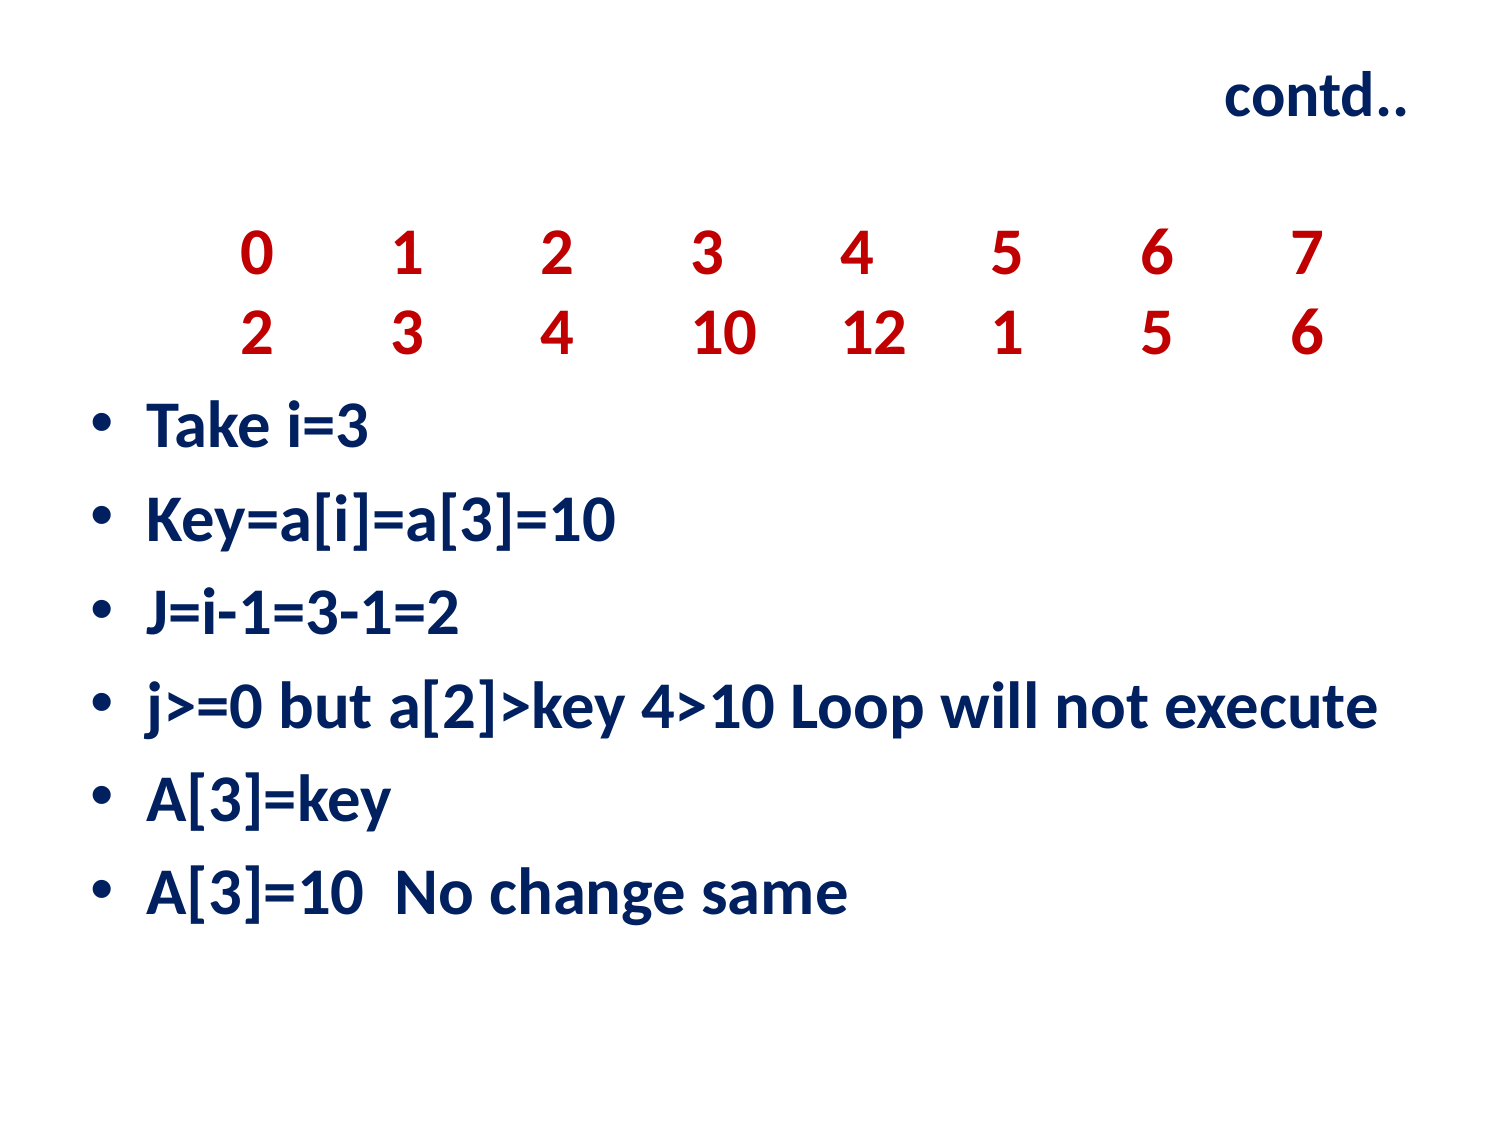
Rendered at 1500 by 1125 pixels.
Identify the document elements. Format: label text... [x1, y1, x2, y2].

title contd.. [75, 45, 1425, 138]
list 0 1 2 3 4 5 6 7 2 3 4 10 12 1 5 6 Take i=3 Key=a[i]=a[3]=10 J=i-1=3-1=2 j>=0 but a[2]>key 4>10 Loop will not execute A[3]=key A[3]=10 No change same [75, 200, 1425, 1005]
